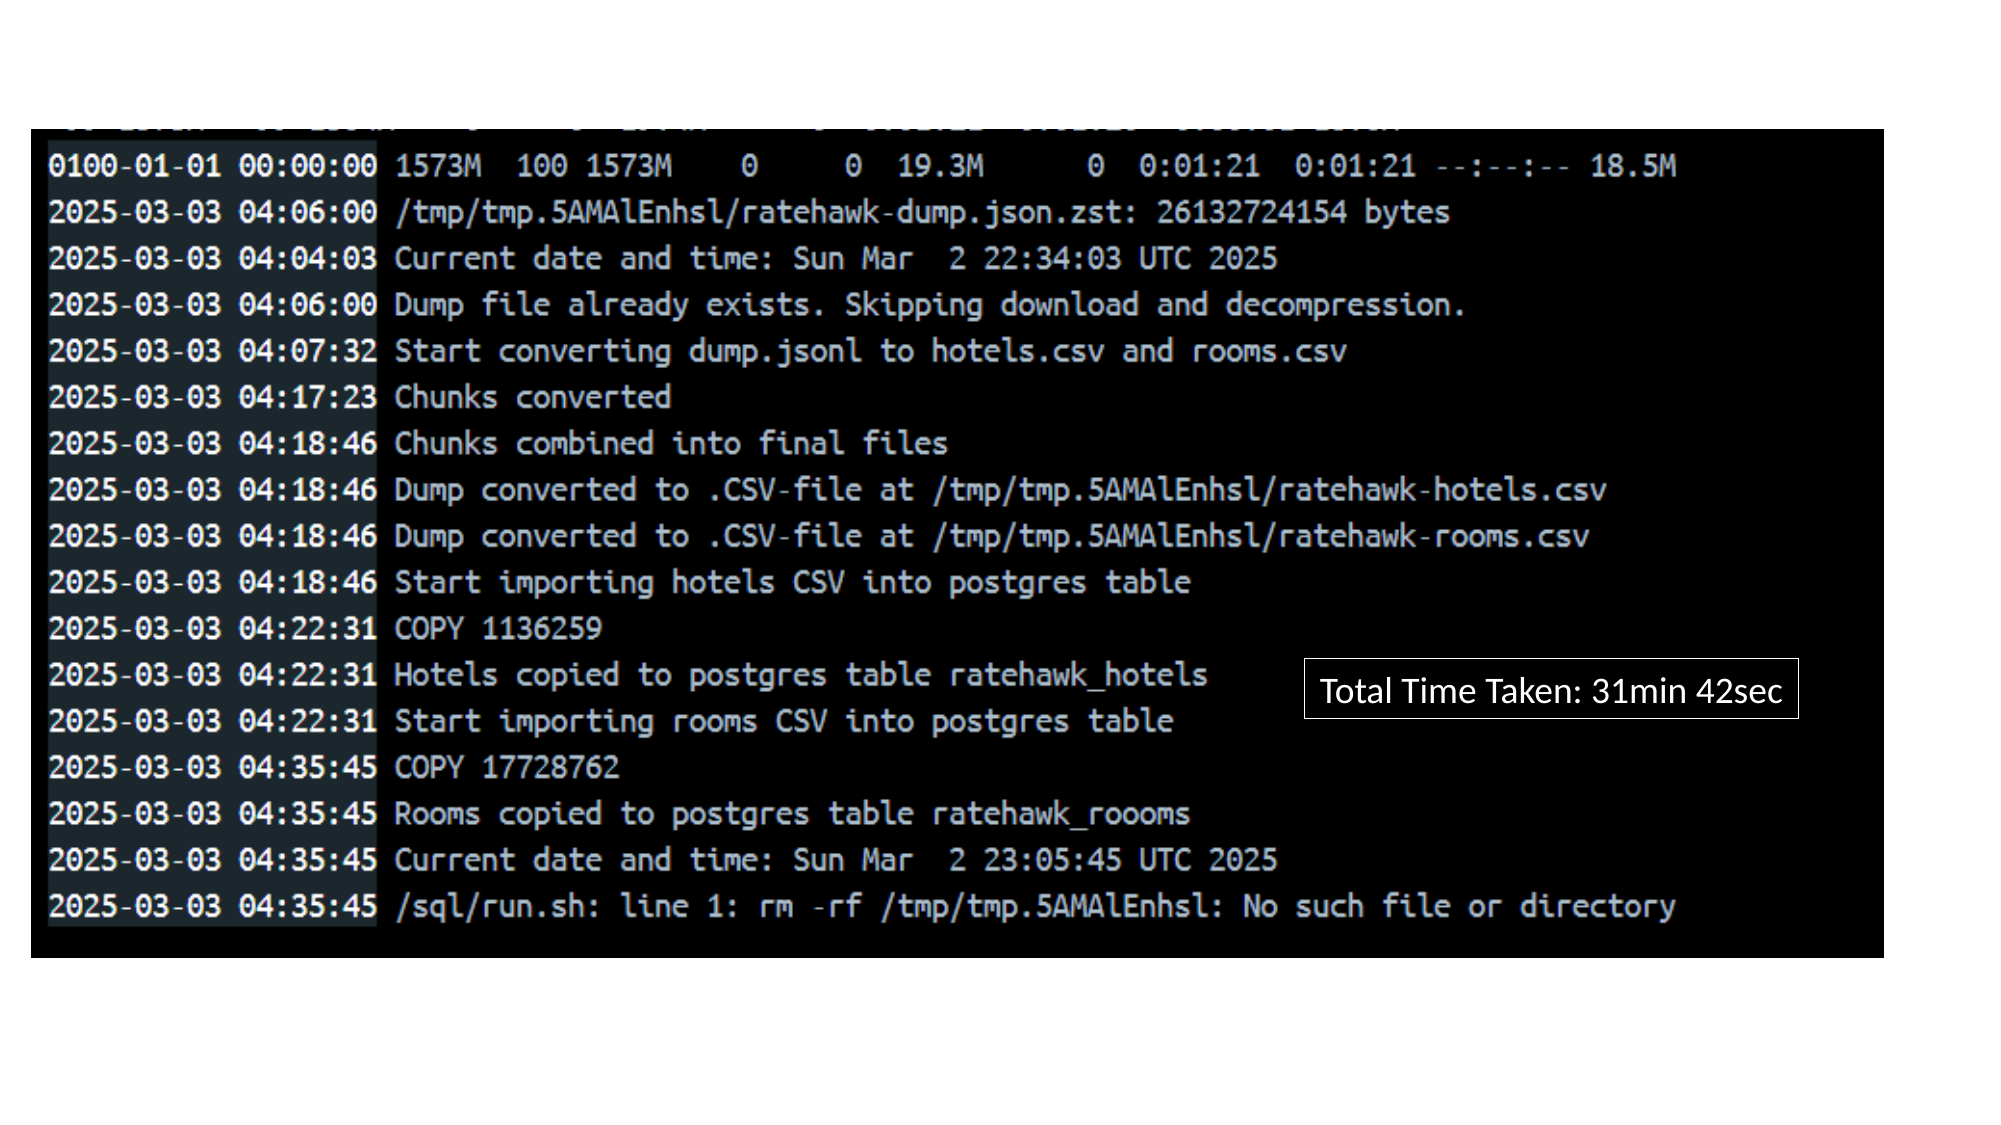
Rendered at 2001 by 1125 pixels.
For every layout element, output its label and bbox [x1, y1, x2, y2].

picture [31, 129, 1884, 958]
